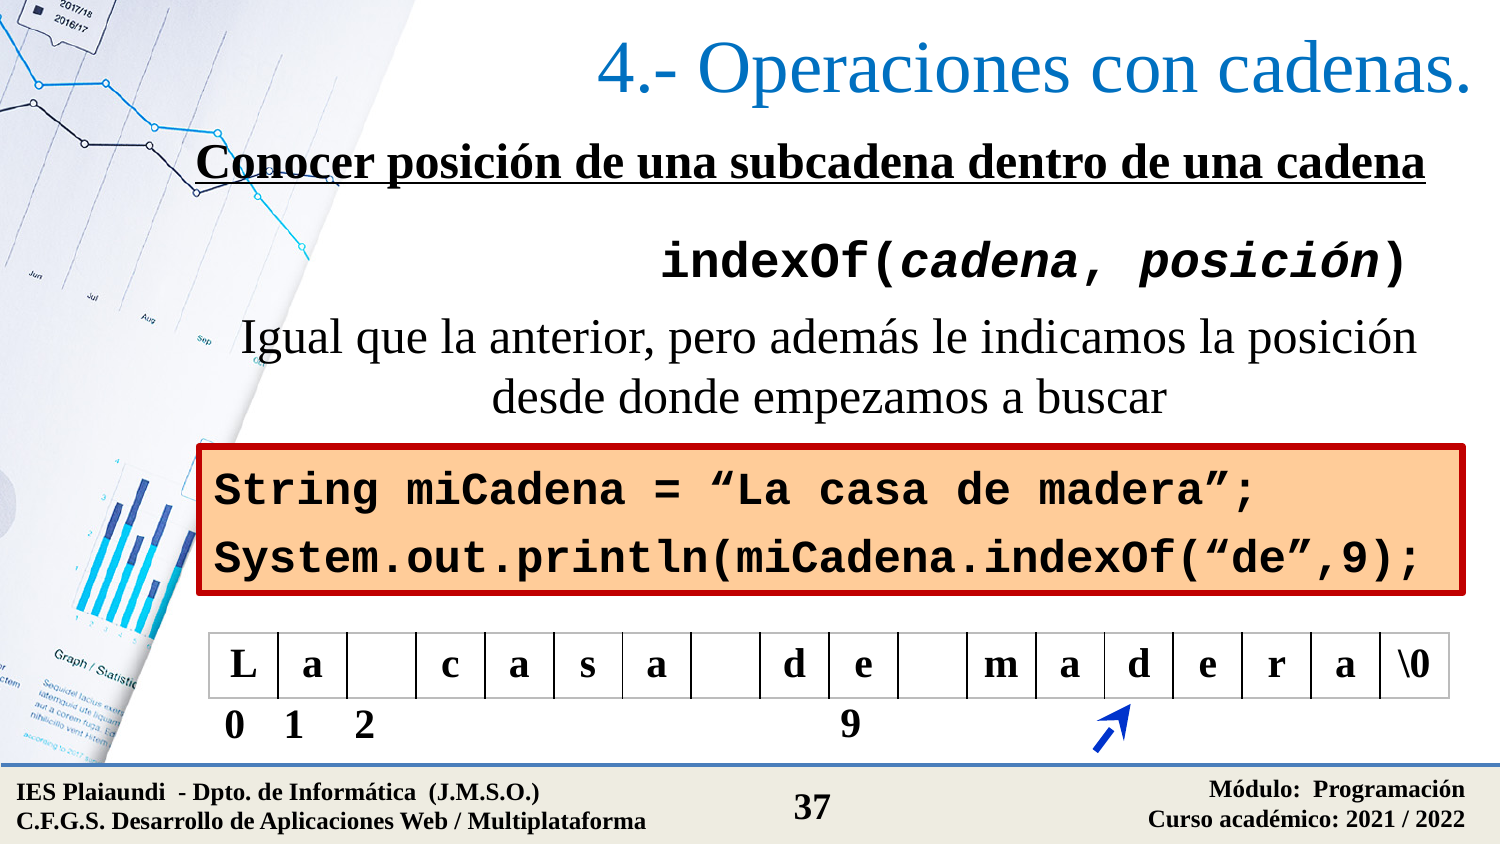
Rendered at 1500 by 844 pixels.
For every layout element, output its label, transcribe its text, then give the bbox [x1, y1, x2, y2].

table_header a [623, 634, 690, 697]
table_header s [555, 634, 622, 697]
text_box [1, 764, 1500, 844]
table_header r [1243, 634, 1310, 697]
text_box Igual que la anterior, pero además le indicamos la posición desde donde empezamos a buscar [198, 295, 1460, 431]
text_box 0 [209, 689, 257, 755]
picture [0, 0, 1500, 763]
table_header e [1174, 634, 1241, 697]
table_header a [1312, 634, 1379, 697]
table_header [348, 634, 415, 697]
table_header c [417, 634, 484, 697]
table_header d [761, 634, 828, 697]
table_header \0 [1381, 634, 1448, 697]
table_header e [830, 634, 897, 697]
table_header [899, 634, 966, 697]
table_header [692, 634, 759, 697]
text_box 1 [268, 689, 316, 755]
table_header a [1037, 634, 1104, 697]
table_header L [210, 634, 277, 697]
table_header a [486, 634, 553, 697]
text_box 9 [825, 688, 873, 754]
table_header d [1105, 634, 1172, 697]
text_box indexOf(cadena, posición) [432, 219, 1425, 295]
text_box String miCadena = “La casa de madera”; System.out.println(miCadena.indexOf(“de”,9); [198, 446, 1463, 593]
text_box Conocer posición de una subcadena dentro de una cadena [180, 121, 1467, 196]
table_header m [968, 634, 1035, 697]
title 4.- Operaciones con cadenas. [186, 0, 1490, 126]
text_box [1094, 703, 1131, 752]
text_box 2 [339, 689, 387, 755]
table_header a [279, 634, 346, 697]
